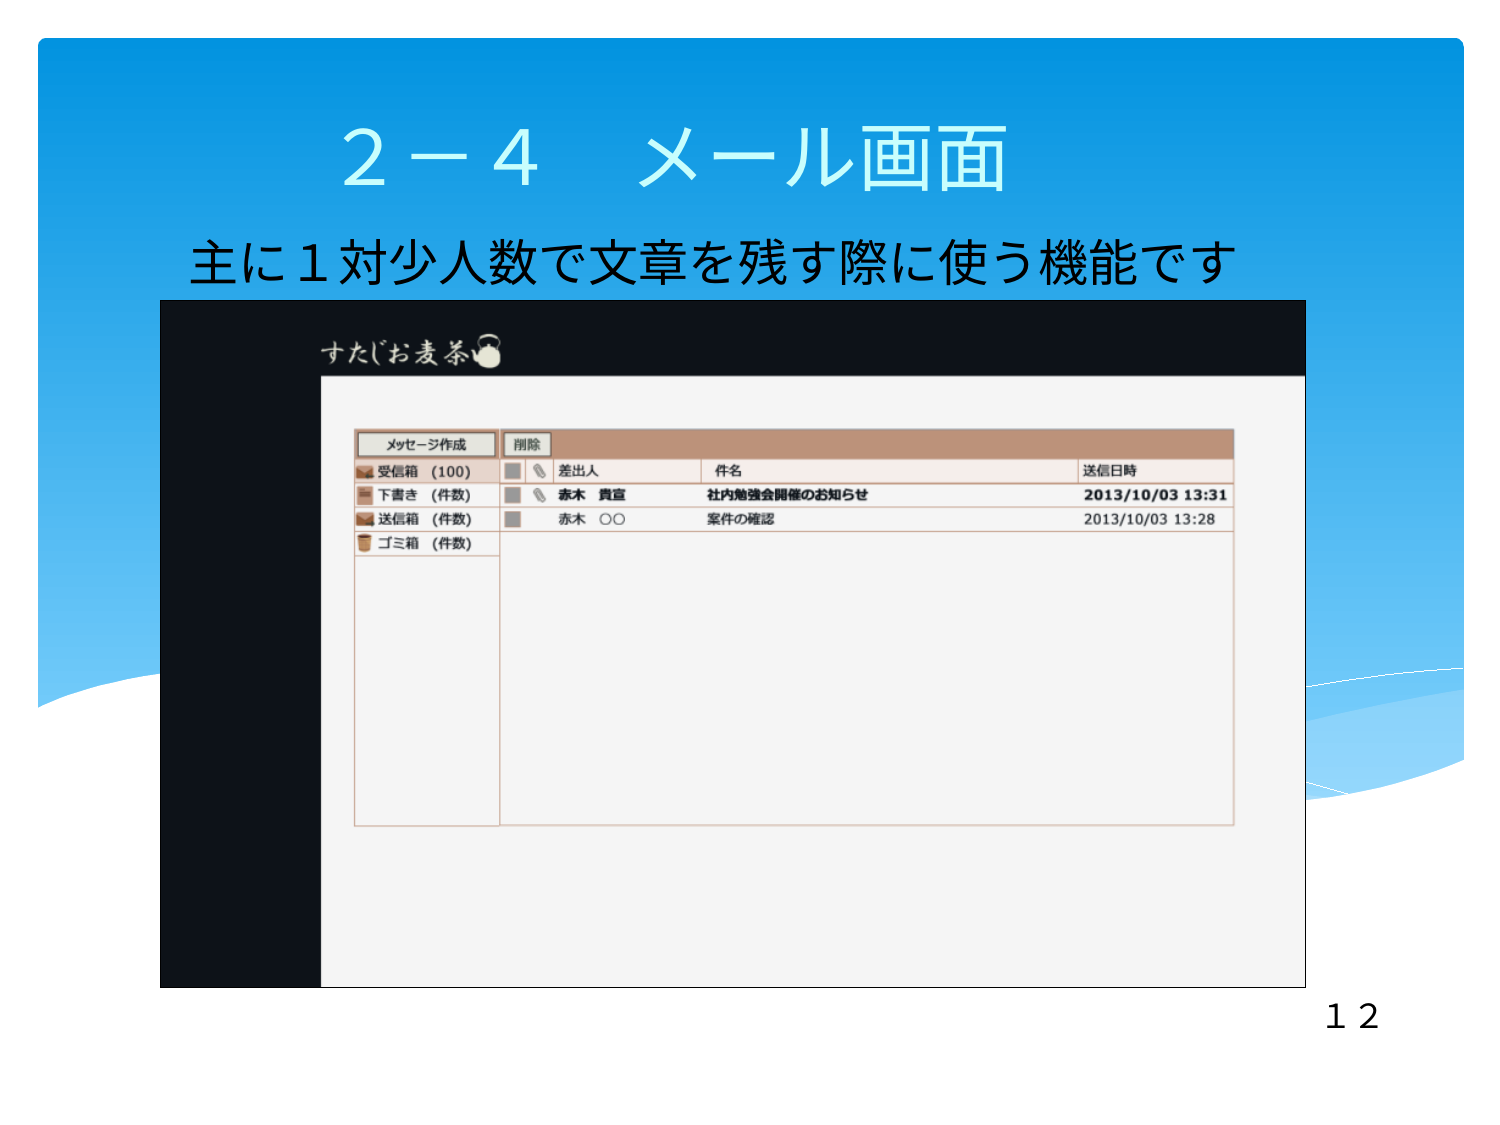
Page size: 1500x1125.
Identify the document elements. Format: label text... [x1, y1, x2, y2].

text_box 主に１対少人数で文章を残す際に使う機能です [173, 224, 1339, 300]
text_box １２ [1305, 987, 1412, 1042]
title ２－４ メール画面 [100, 101, 1388, 209]
picture [159, 300, 1307, 988]
